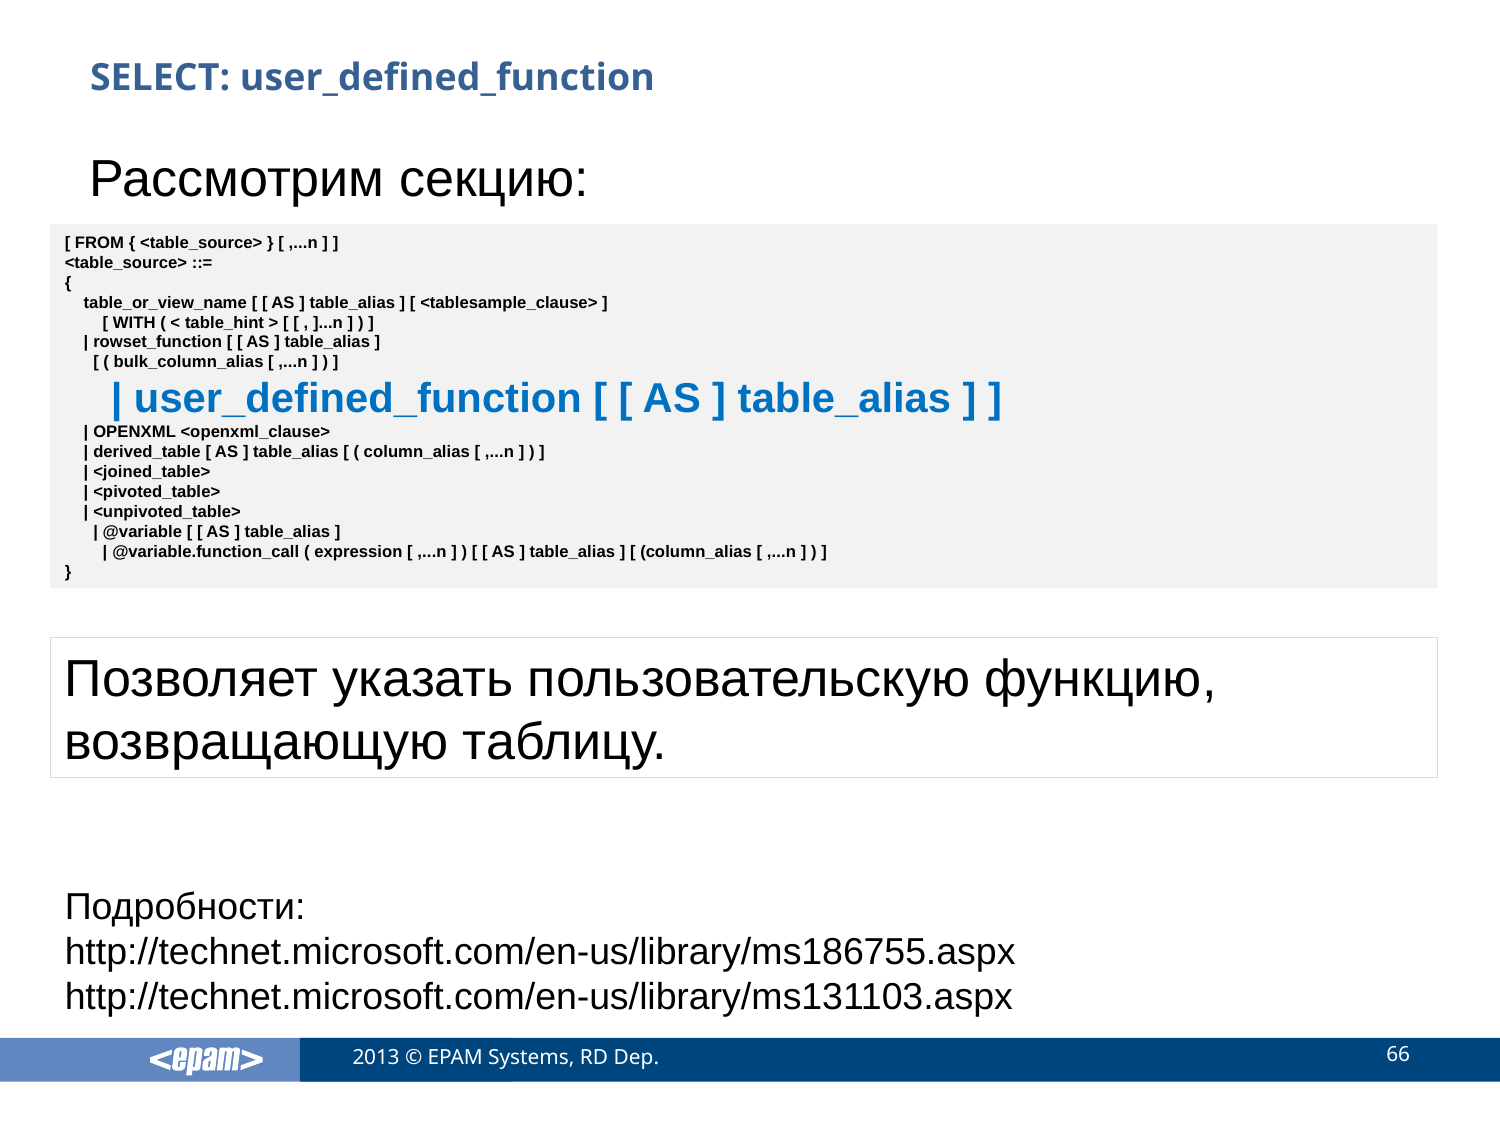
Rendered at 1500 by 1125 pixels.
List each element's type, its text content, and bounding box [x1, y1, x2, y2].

text_box Рассмотрим секцию: [74, 137, 1438, 215]
text_box Подробности: http://technet.microsoft.com/en-us/library/ms186755.aspx http://technet.microsoft.com/en-us/library/ms131103.aspx [50, 874, 1438, 1025]
title SELECT: user_defined_function [75, 45, 1425, 137]
text_box Позволяет указать пользовательскую функцию, возвращающую таблицу. [50, 637, 1438, 778]
text_box [ FROM { <table_source> } [ ,...n ] ] <table_source> ::= { table_or_view_name [ [ AS ] table_alias ] [ <tablesample_clause> ] [ WITH ( < table_hint > [ [ , ]...n ] ) ] | rowset_function [ [ AS ] table_alias ] [ ( bulk_column_alias [ ,...n ] ) ] | user_defined_function [ [ AS ] table_alias ] ] | OPENXML <openxml_clause> | derived_table [ AS ] table_alias [ ( column_alias [ ,...n ] ) ] | <joined_table> | <pivoted_table> | <unpivoted_table> | @variable [ [ AS ] table_alias ] | @variable.function_call ( expression [ ,...n ] ) [ [ AS ] table_alias ] [ (column_alias [ ,...n ] ) ] } [50, 224, 1438, 589]
slide_number 66 [1262, 1025, 1425, 1085]
footer 2013 © EPAM Systems, RD Dep. [337, 1028, 738, 1088]
